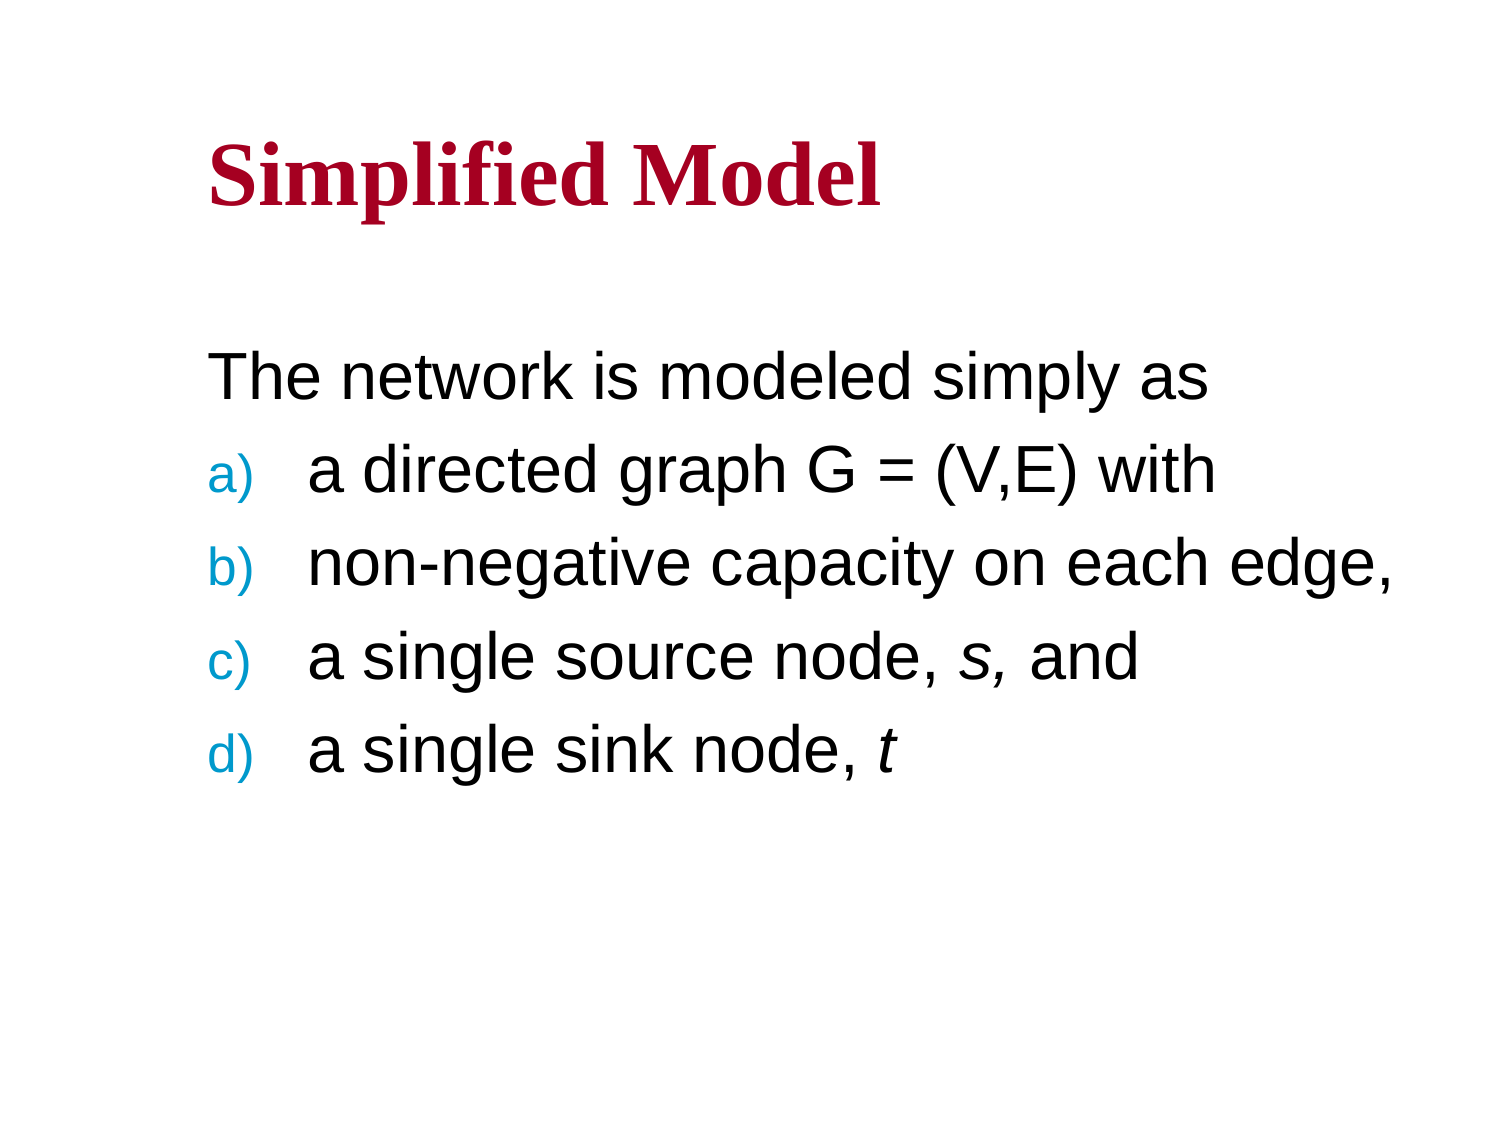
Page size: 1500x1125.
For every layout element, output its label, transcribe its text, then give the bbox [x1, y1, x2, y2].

title Simplified Model [192, 74, 1468, 263]
list The network is modeled simply as a directed graph G = (V,E) with non-negative capacity on each edge, a single source node, s, and a single sink node, t [192, 324, 1468, 1001]
